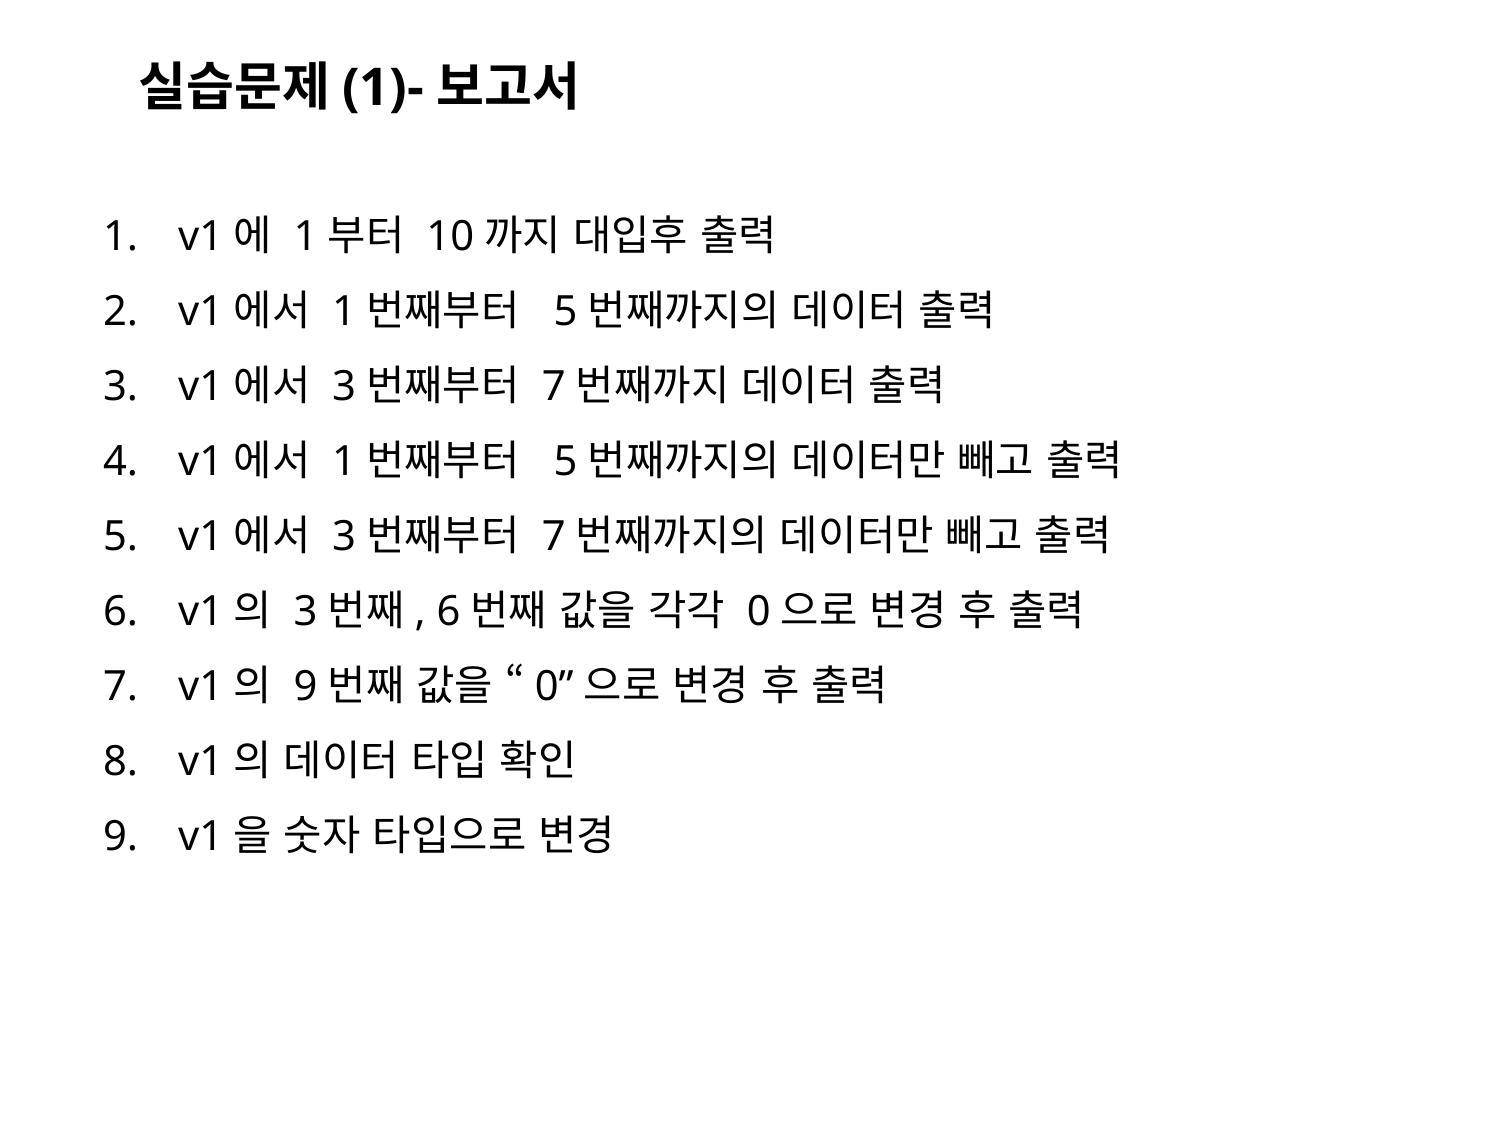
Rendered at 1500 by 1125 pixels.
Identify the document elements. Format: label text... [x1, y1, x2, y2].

text_box v1에 1부터 10까지 대입후 출력 v1에서 1번째부터 5번째까지의 데이터 출력 v1에서 3번째부터 7번째까지 데이터 출력 v1에서 1번째부터 5번째까지의 데이터만 빼고 출력 v1에서 3번째부터 7번째까지의 데이터만 빼고 출력 v1의 3번째, 6번째 값을 각각 0으로 변경 후 출력 v1의 9번째 값을 “0”으로 변경 후 출력 v1의 데이터 타입 확인 v1을 숫자 타입으로 변경 [88, 176, 1152, 866]
text_box 실습문제(1)-보고서 [123, 45, 595, 123]
